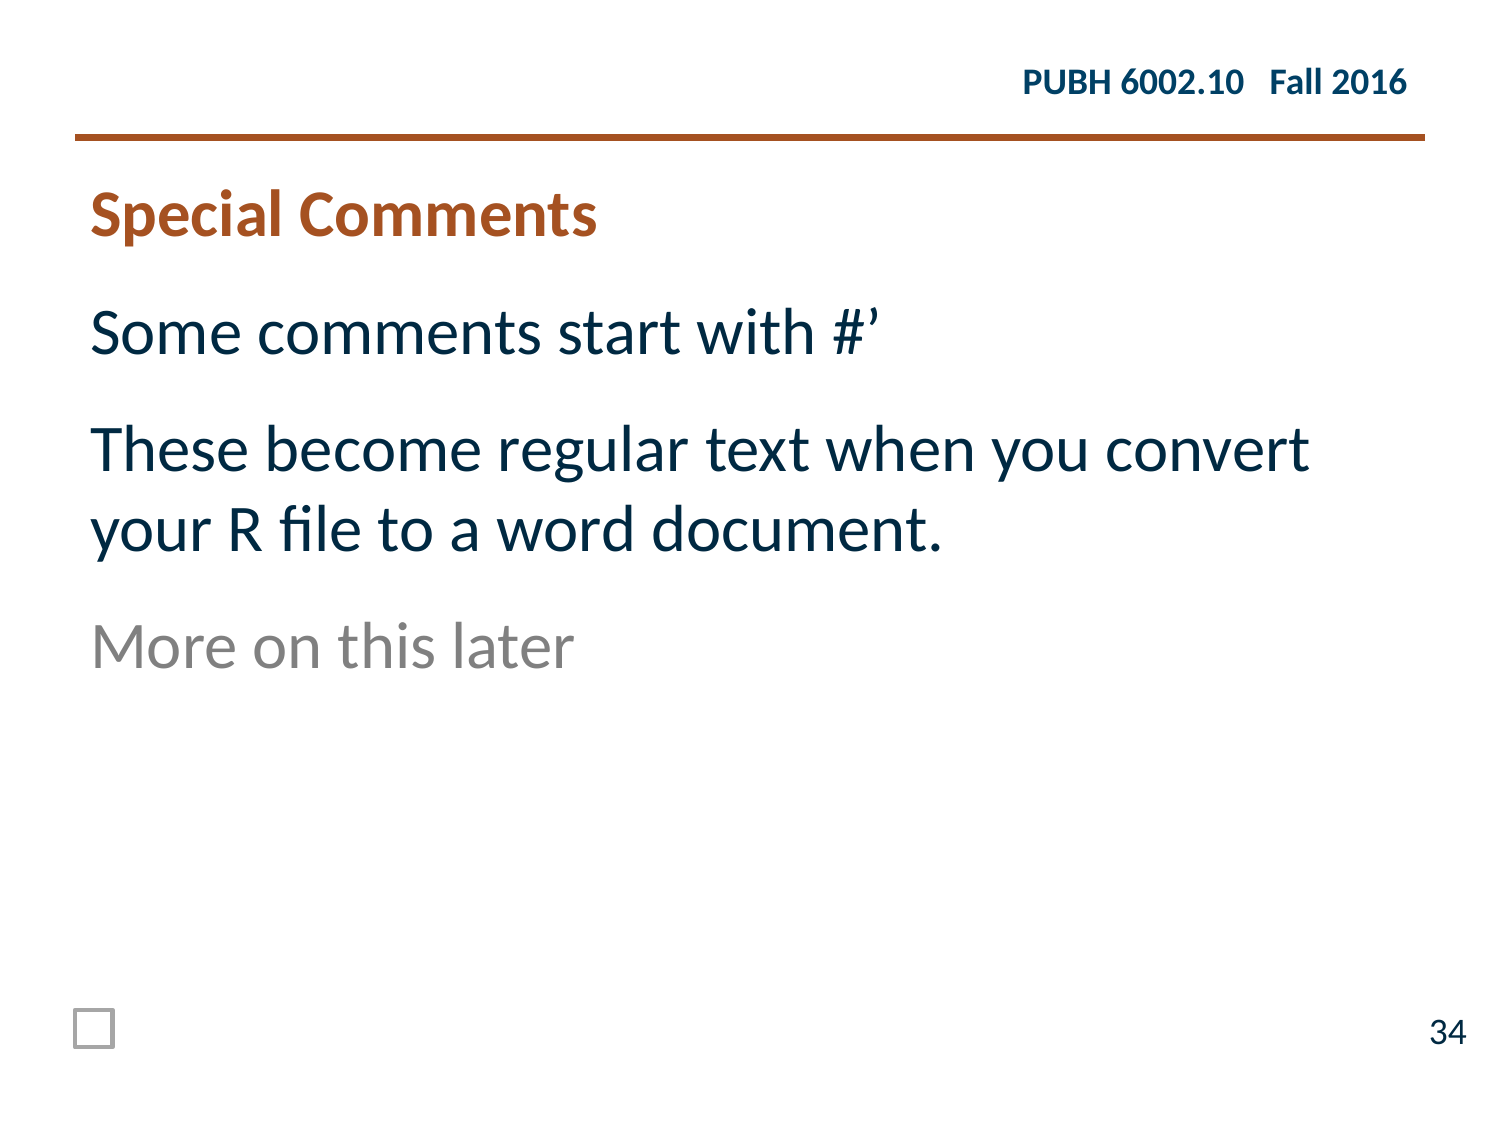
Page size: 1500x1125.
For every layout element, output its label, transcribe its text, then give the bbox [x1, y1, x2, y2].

list Special Comments Some comments start with #’ These become regular text when you convert your R file to a word document. More on this later [75, 162, 1425, 975]
